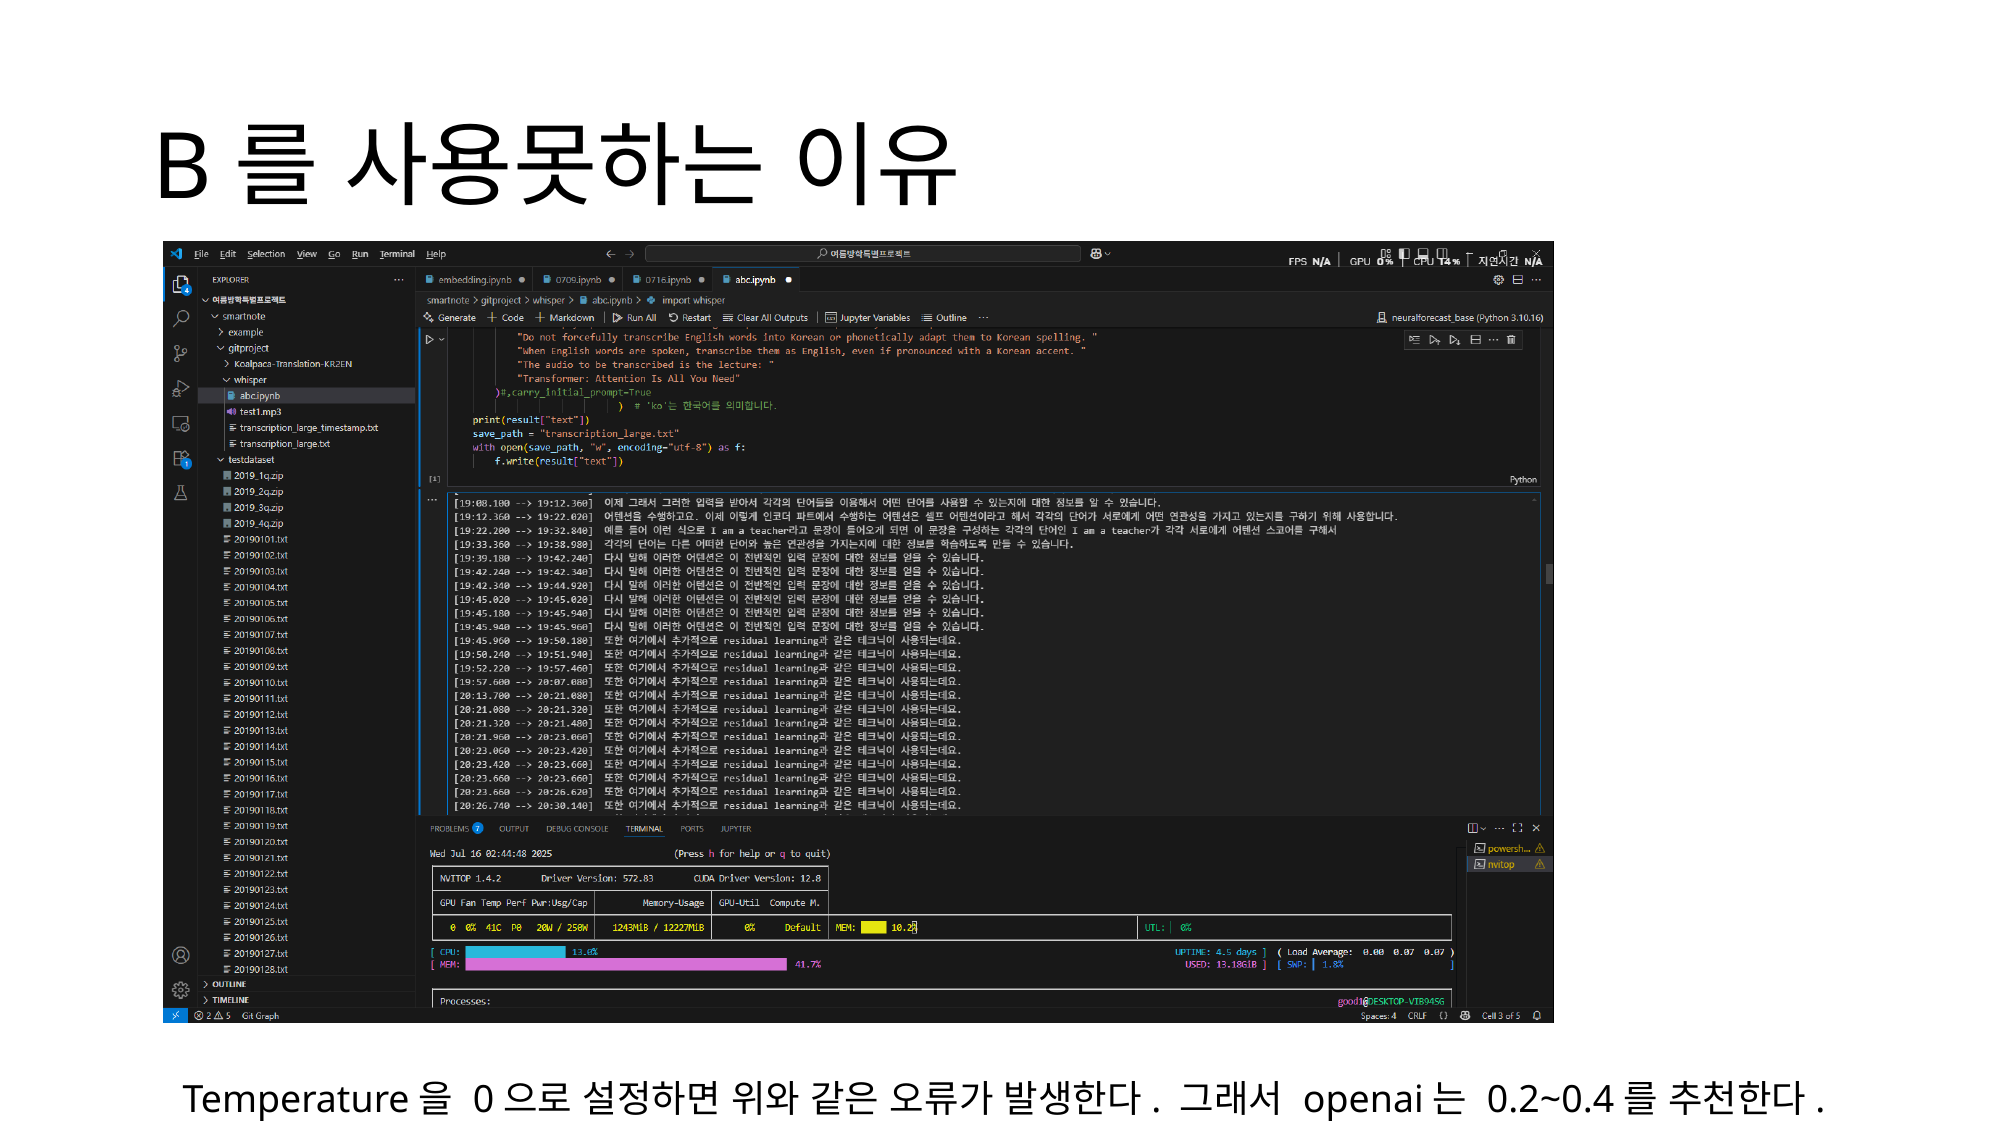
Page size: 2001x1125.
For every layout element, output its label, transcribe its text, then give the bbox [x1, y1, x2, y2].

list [163, 240, 1555, 1024]
title B를 사용못하는 이유 [137, 59, 1863, 278]
text_box Temperature을 0으로 설정하면 위와 같은 오류가 발생한다. 그래서 openai는 0.2~0.4를 추천한다. [167, 1067, 1841, 1125]
